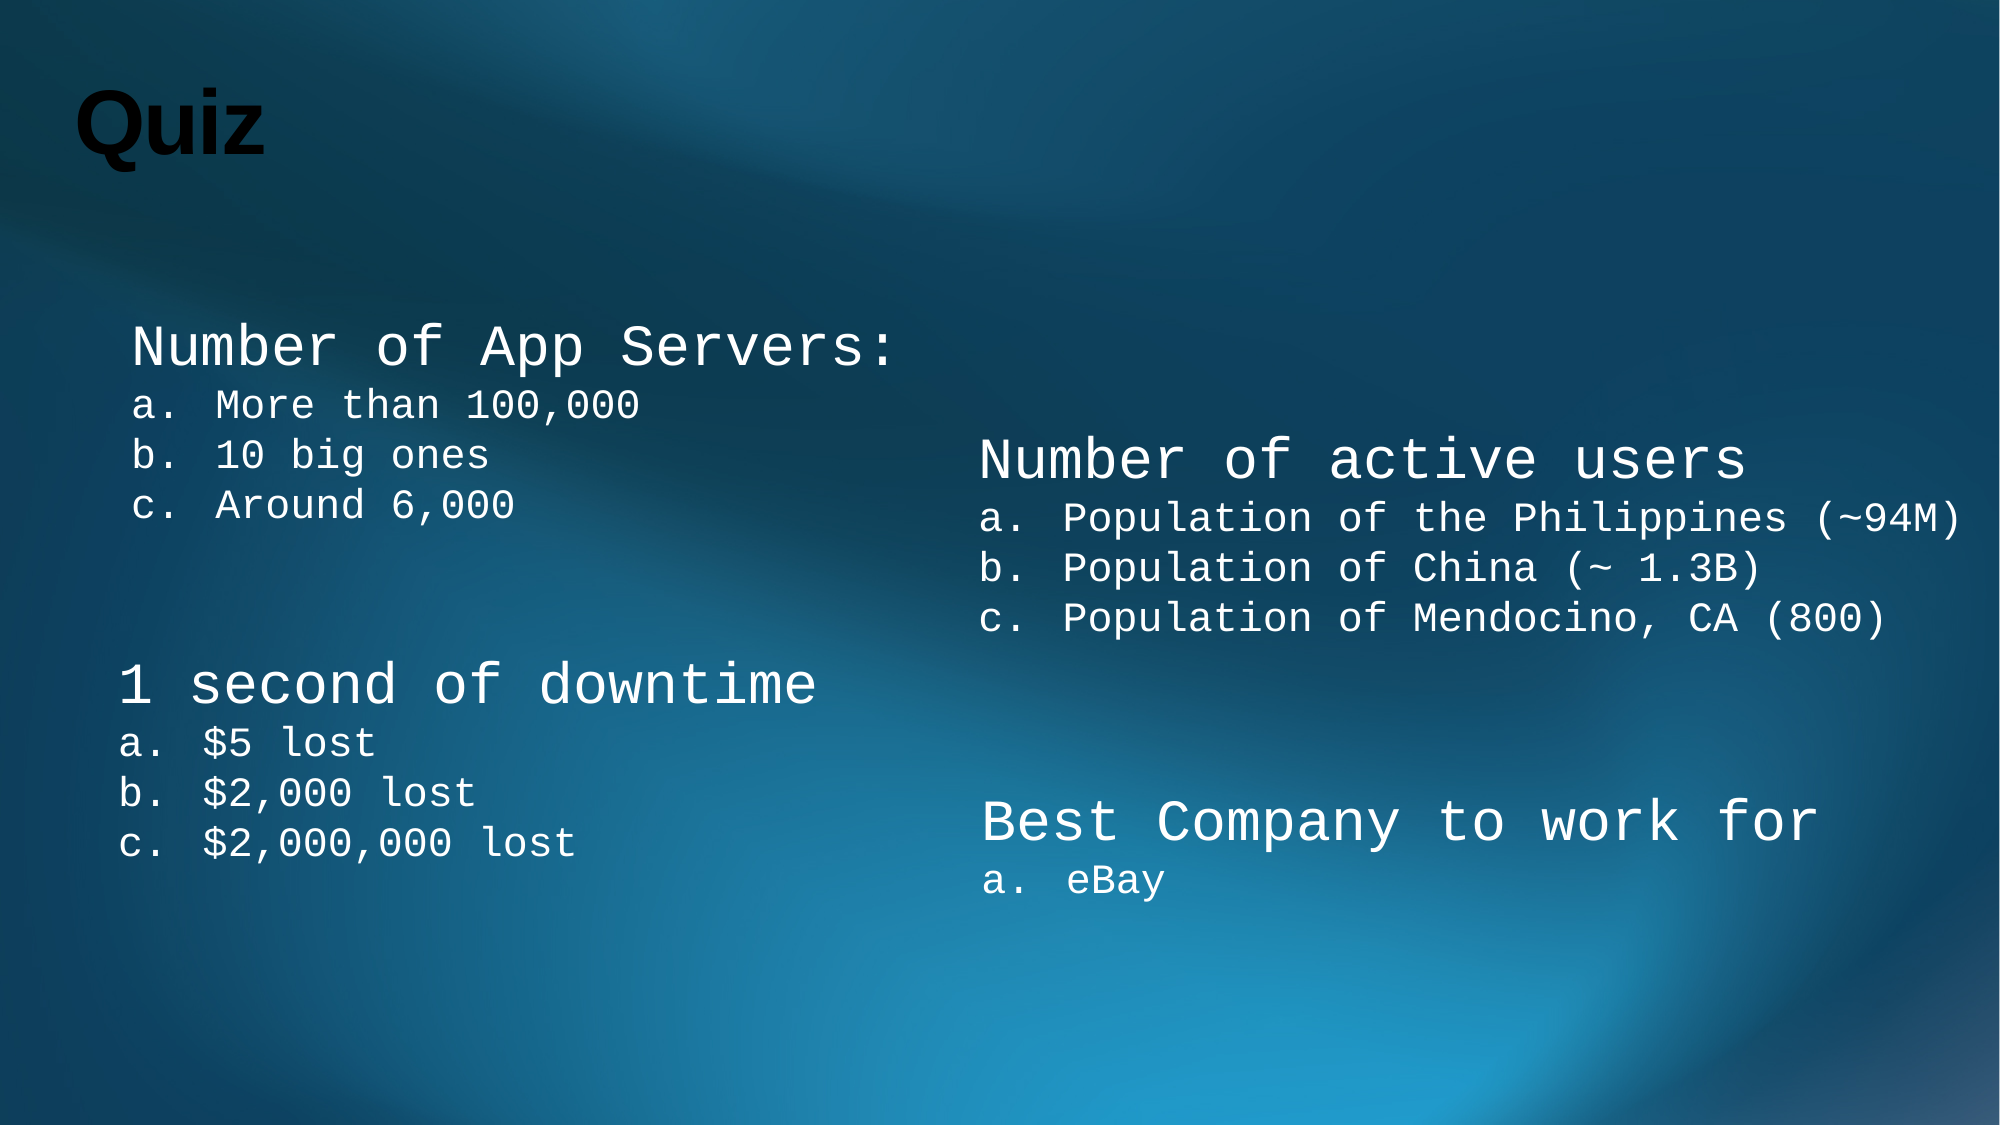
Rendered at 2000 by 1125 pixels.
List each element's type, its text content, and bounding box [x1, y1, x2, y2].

text_box Number of active users Population of the Philippines (~94M) Population of China (~ 1.3B) Population of Mendocino, CA (800) [963, 412, 1978, 648]
text_box 1 second of downtime $5 lost $2,000 lost $2,000,000 lost [103, 637, 834, 873]
text_box Best Company to work for eBay [966, 774, 1837, 910]
title Quiz [74, 62, 1875, 250]
text_box Number of App Servers: More than 100,000 10 big ones Around 6,000 [116, 299, 917, 535]
picture [0, 0, 2000, 1125]
